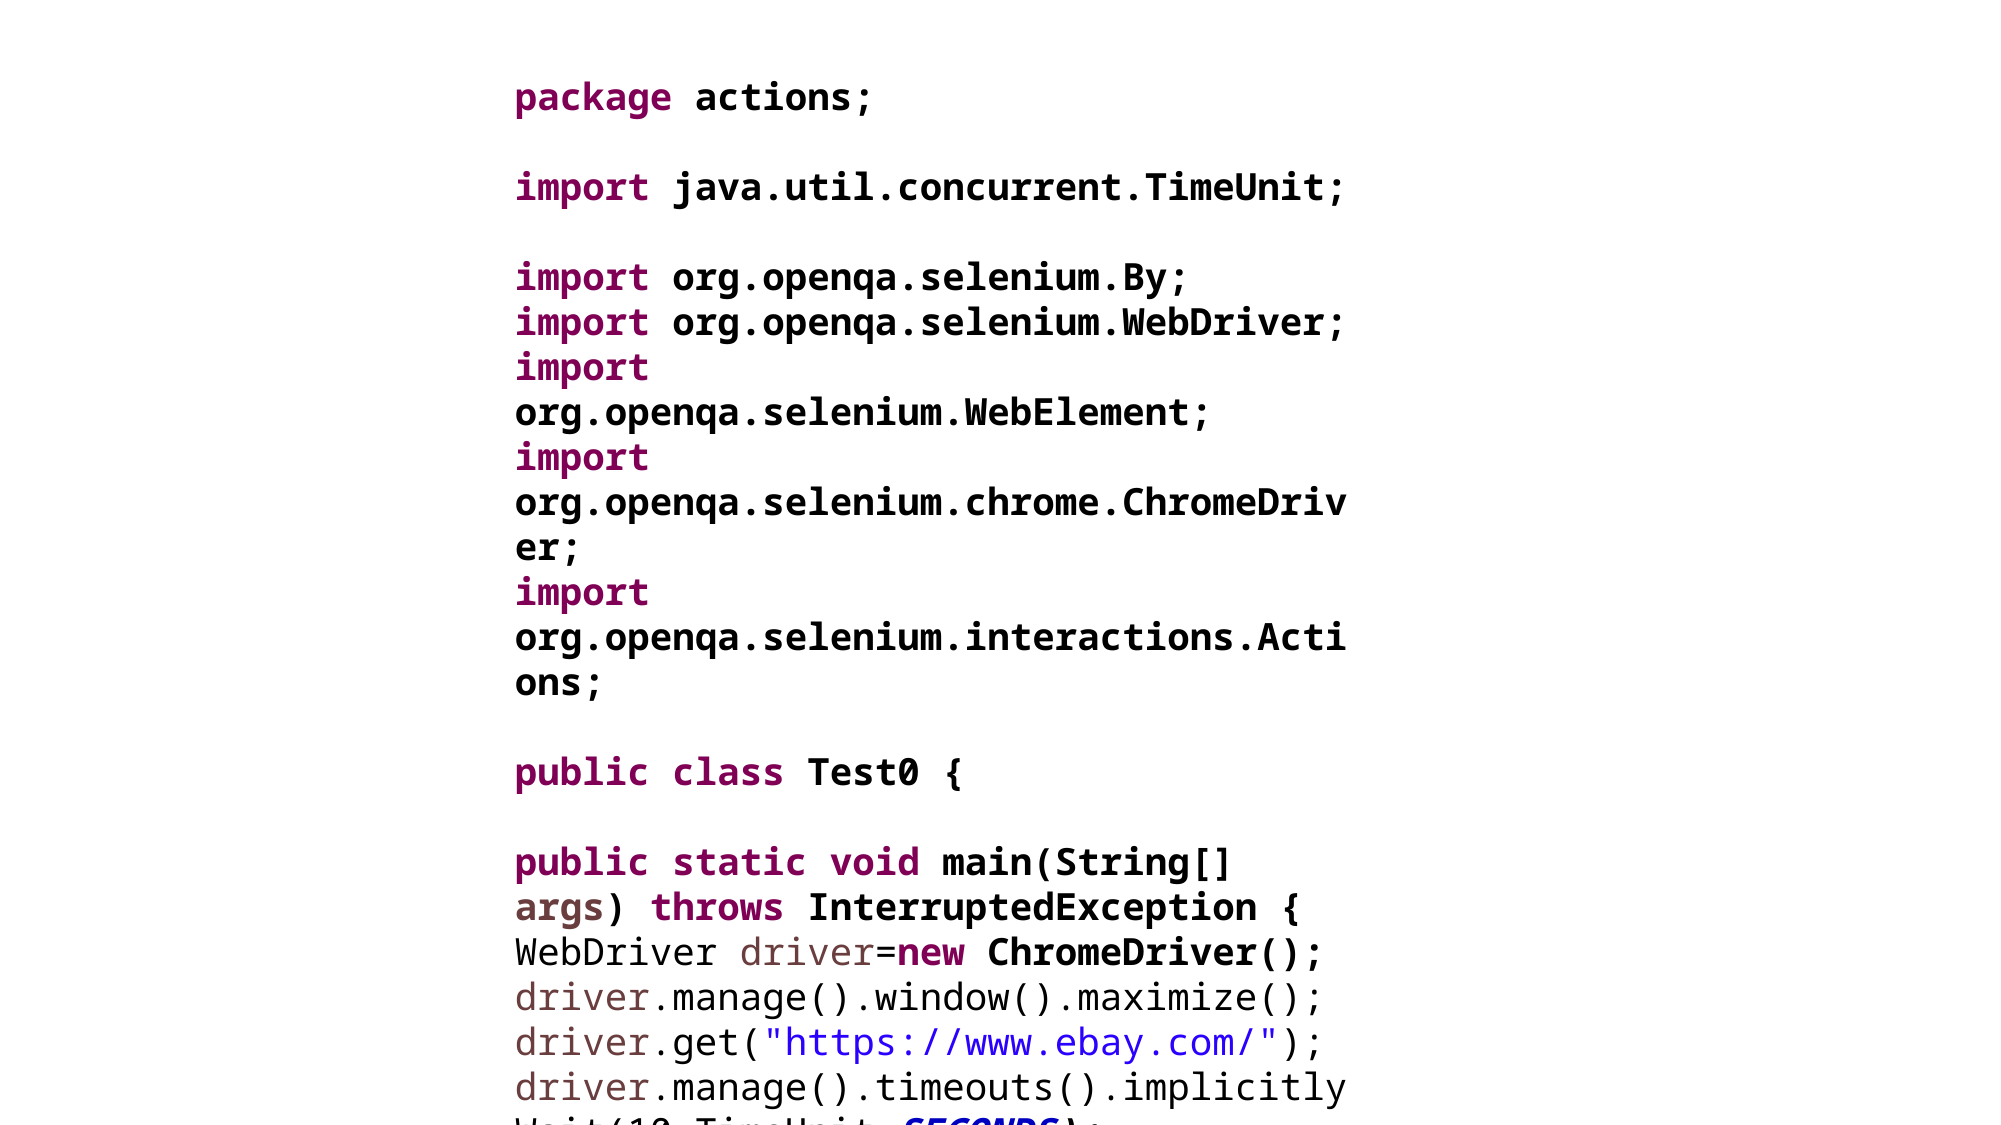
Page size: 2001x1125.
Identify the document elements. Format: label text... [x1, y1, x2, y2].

text_box package actions; import java.util.concurrent.TimeUnit; import org.openqa.selenium.By; import org.openqa.selenium.WebDriver; import org.openqa.selenium.WebElement; import org.openqa.selenium.chrome.ChromeDriver; import org.openqa.selenium.interactions.Actions; public class Test0 { public static void main(String[] args) throws InterruptedException { WebDriver driver=new ChromeDriver(); driver.manage().window().maximize(); driver.get("https://www.ebay.com/"); driver.manage().timeouts().implicitlyWait(10,TimeUnit.SECONDS); WebElement ele = driver.findElement(By.xpath("//a[text()='Sports']")); Actions a=new Actions(driver); a.moveToElement(ele).perform(); Thread.sleep(2000); driver.findElement(By.xpath("//a[text()='Fishing']")).click(); } } [499, 65, 1374, 1125]
